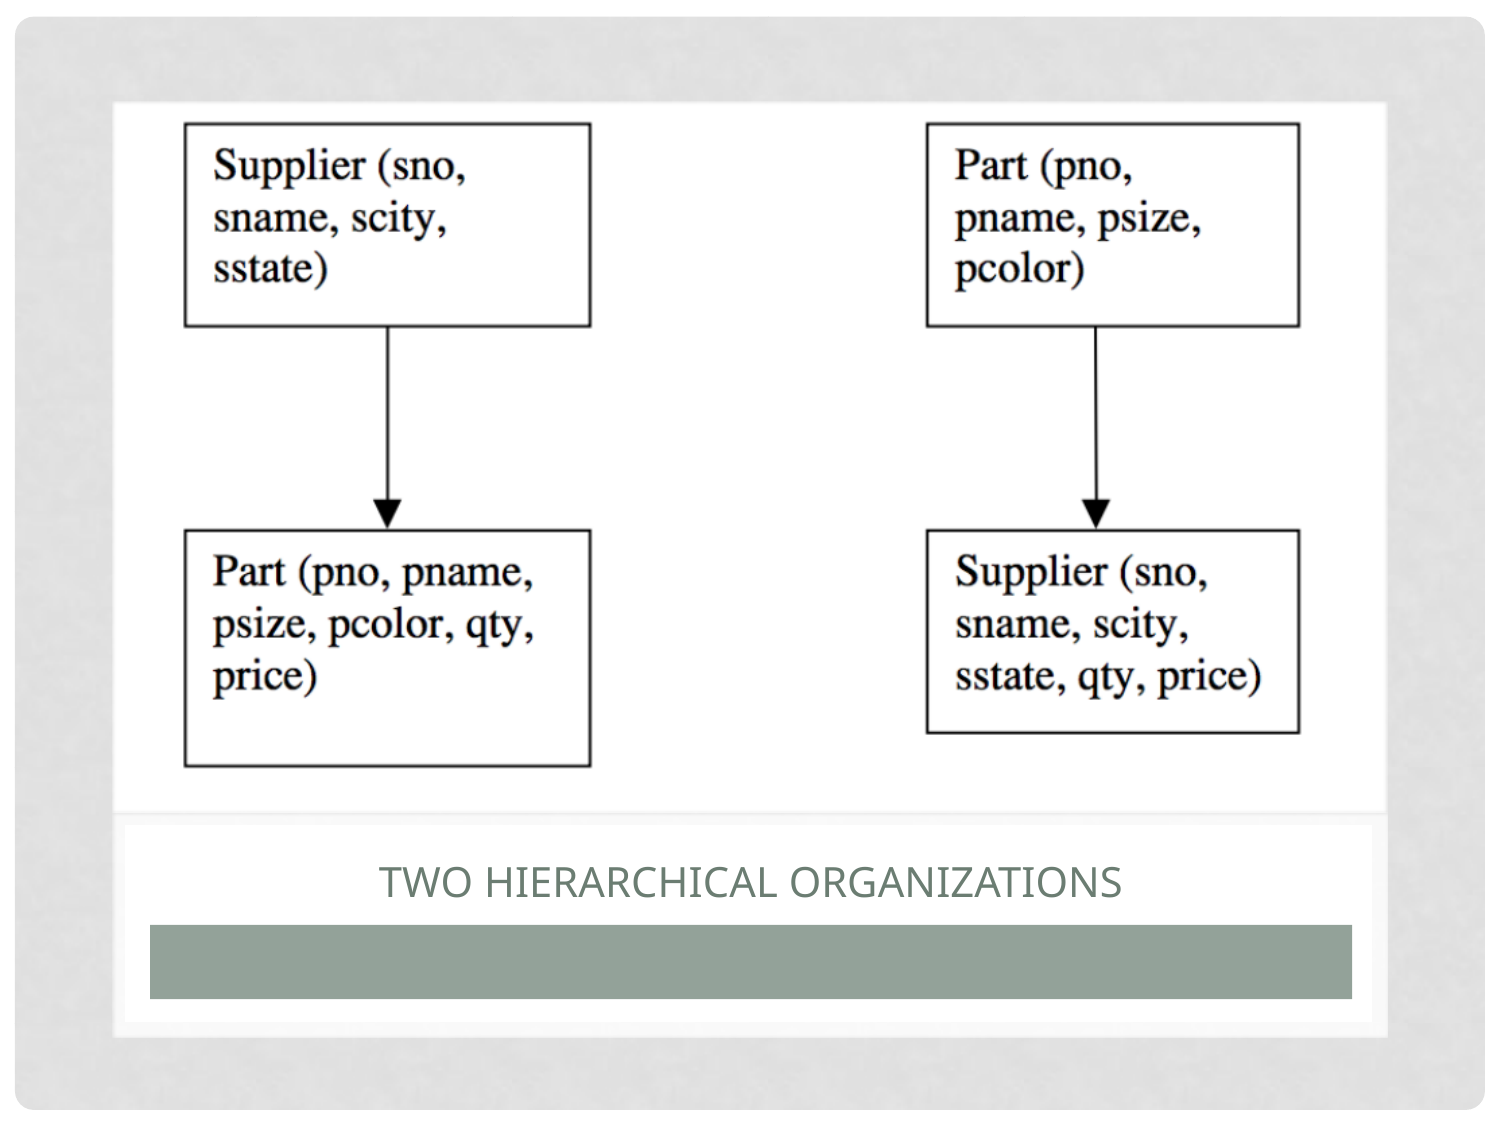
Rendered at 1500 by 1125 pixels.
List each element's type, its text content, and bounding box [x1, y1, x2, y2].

picture [112, 101, 1388, 813]
title Two Hierarchical organizations [150, 837, 1353, 924]
